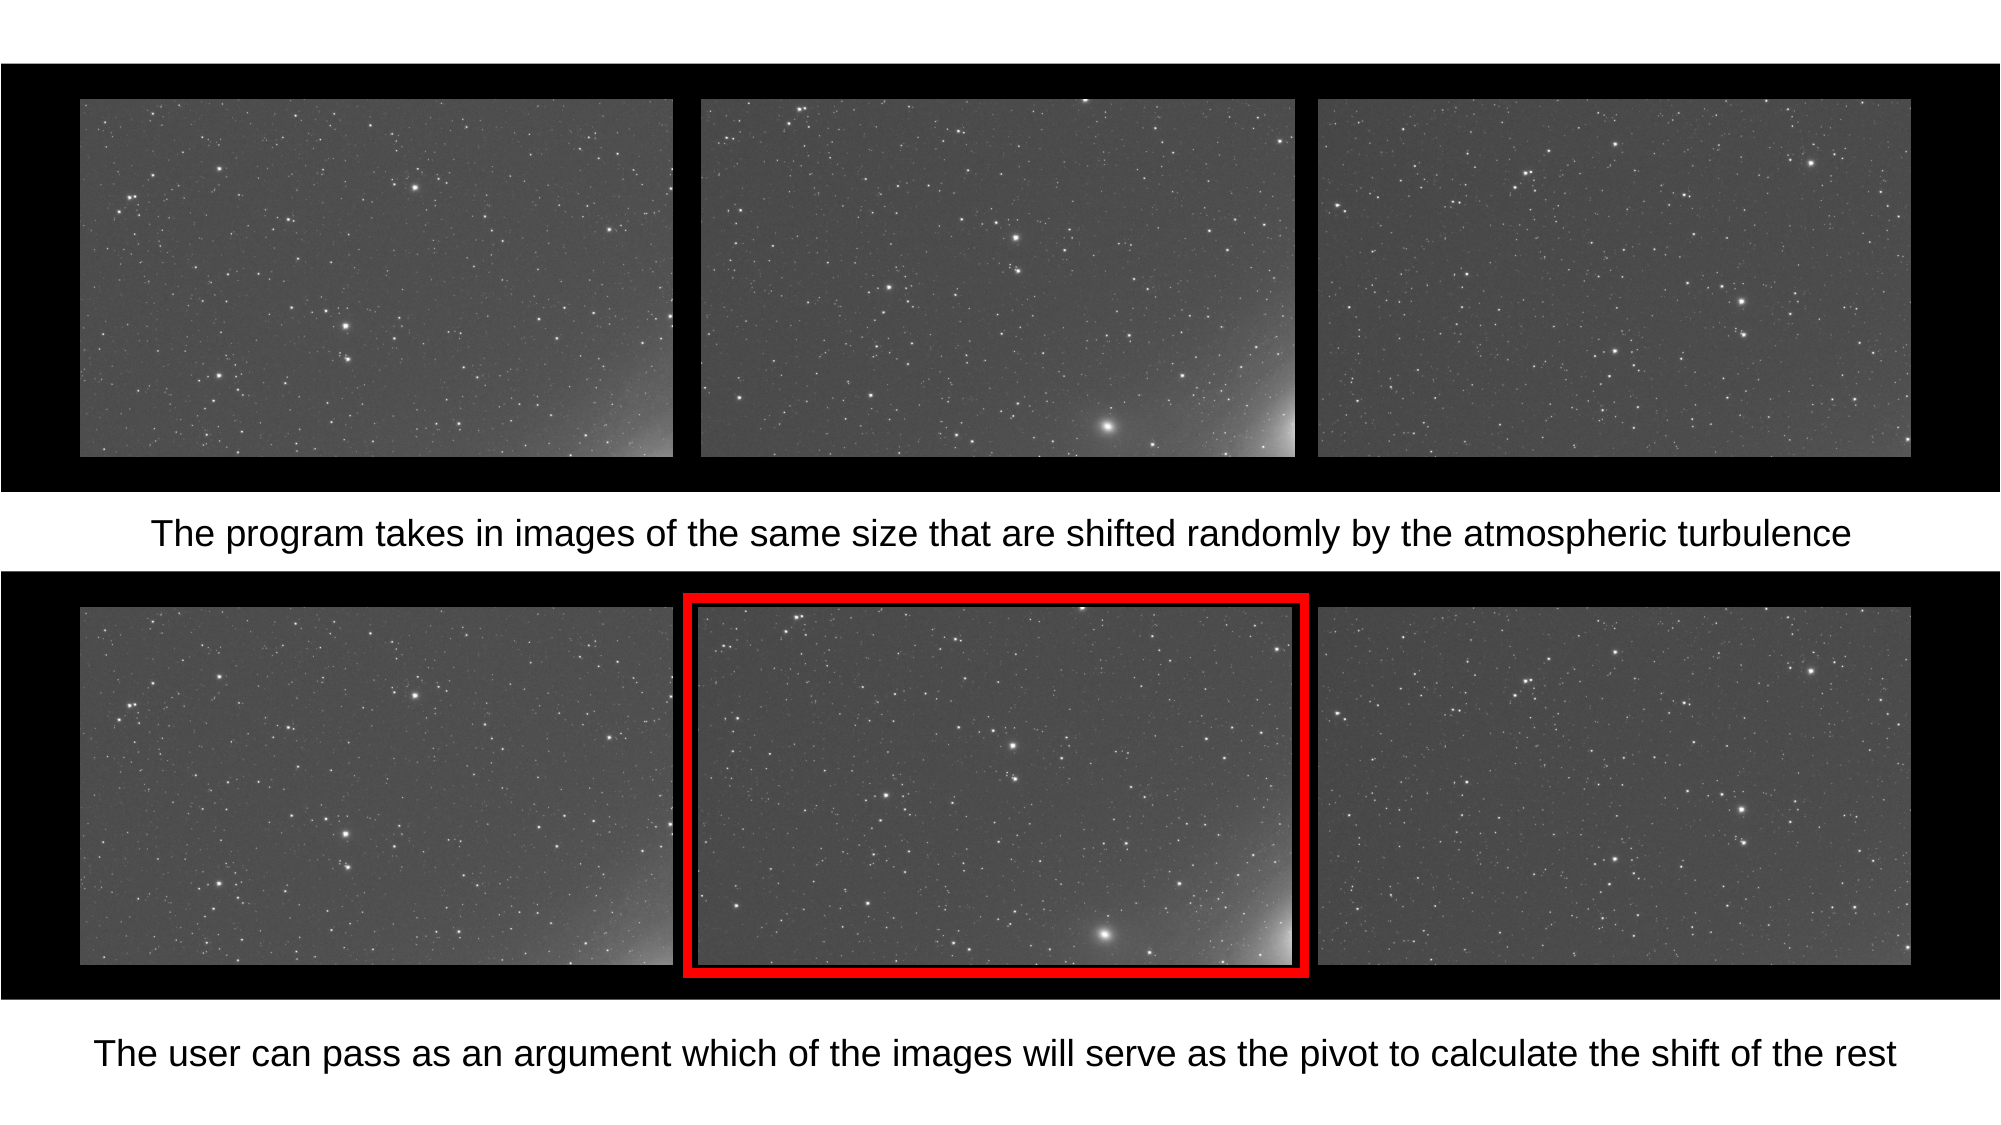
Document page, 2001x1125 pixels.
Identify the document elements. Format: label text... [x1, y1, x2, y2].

picture [701, 99, 1295, 457]
text_box [686, 597, 1305, 974]
picture [80, 607, 673, 965]
text_box [0, 63, 2000, 493]
picture [698, 607, 1292, 965]
text_box [0, 570, 2000, 1001]
picture [1318, 99, 1911, 457]
text_box The user can pass as an argument which of the images will serve as the pivot to calculate the shift of the rest [78, 1021, 1922, 1082]
picture [80, 99, 673, 457]
text_box The program takes in images of the same size that are shifted randomly by the atmospheric turbulence [135, 501, 1880, 562]
picture [1318, 607, 1911, 965]
